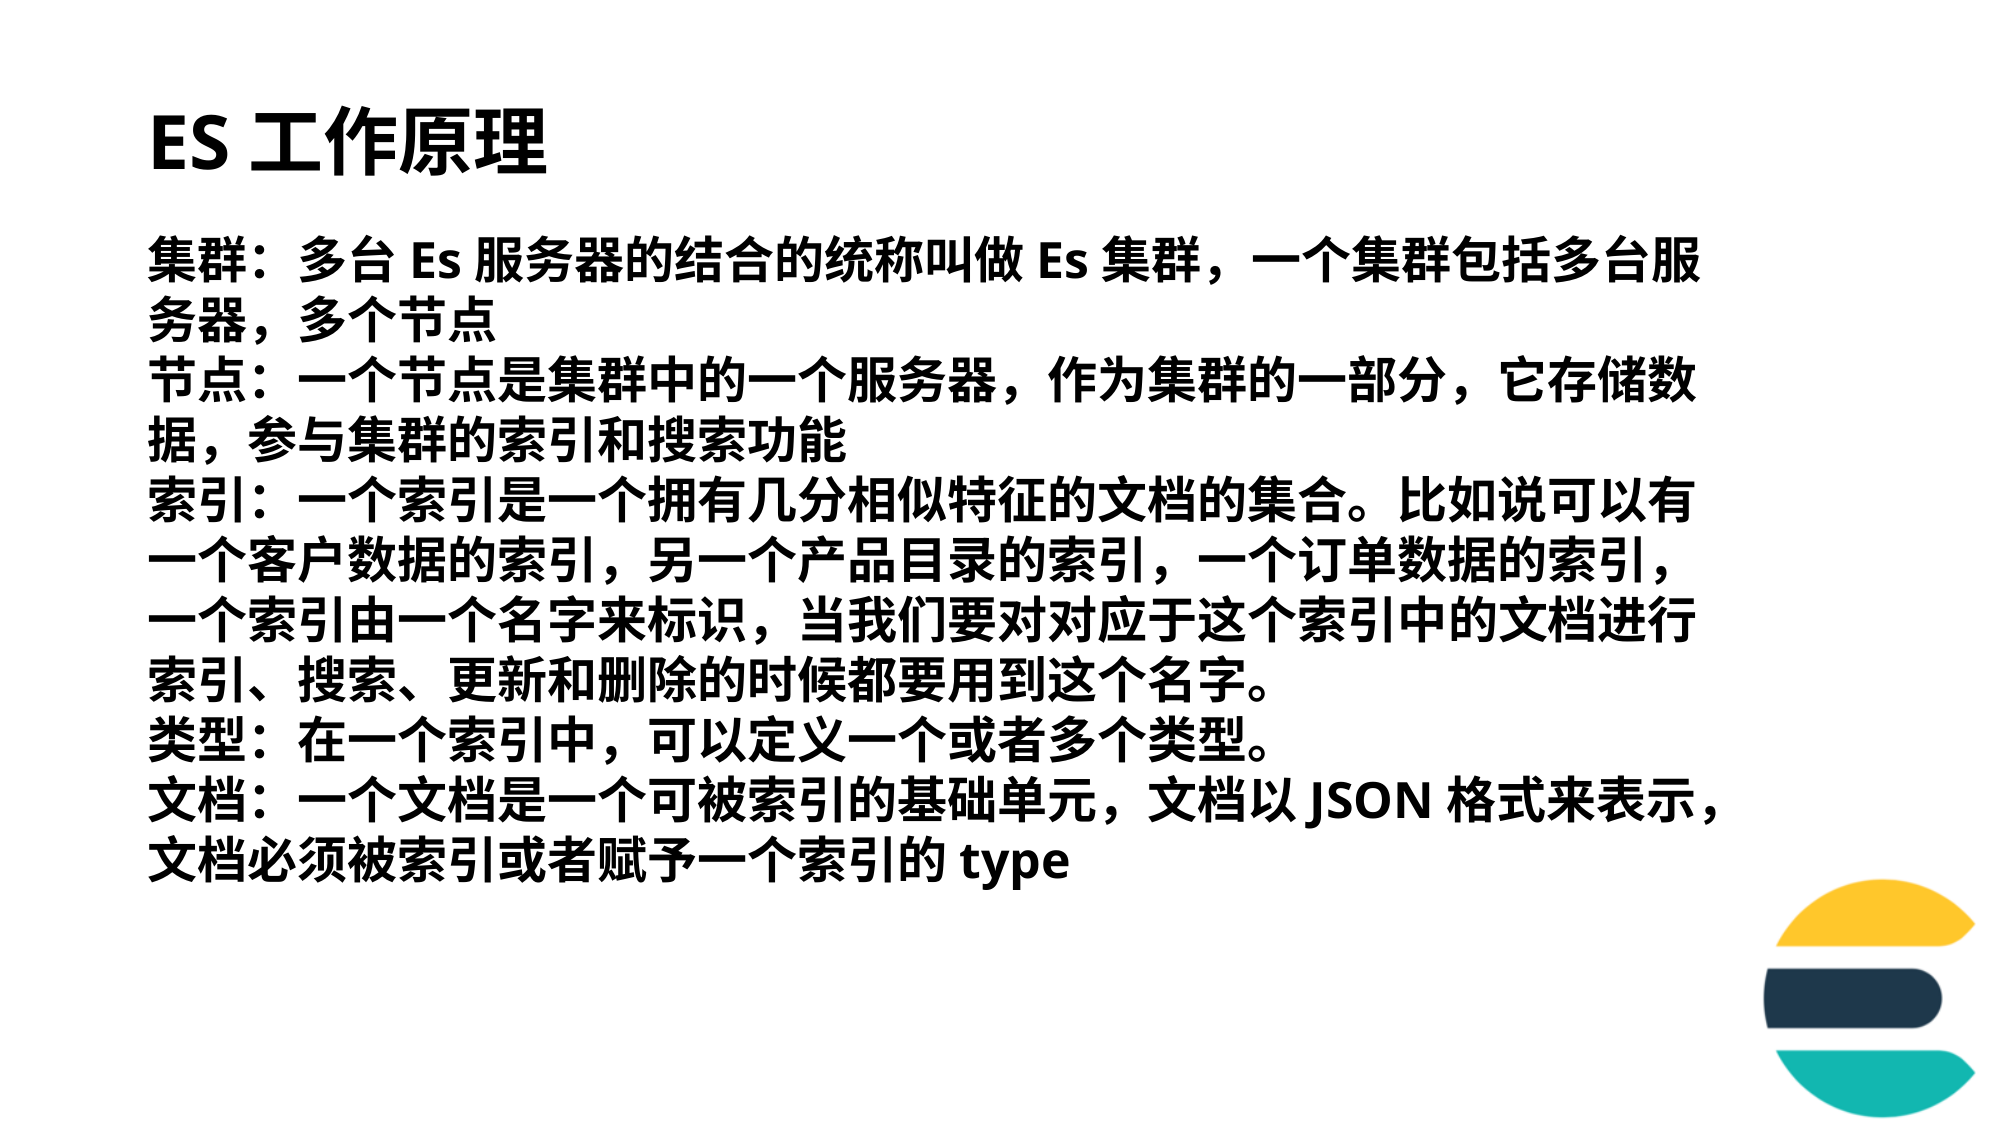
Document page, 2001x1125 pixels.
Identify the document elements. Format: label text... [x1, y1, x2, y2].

text_box ES工作原理 [132, 87, 858, 192]
picture [1746, 871, 2000, 1125]
text_box 集群：多台Es服务器的结合的统称叫做Es集群，一个集群包括多台服务器，多个节点 节点：一个节点是集群中的一个服务器，作为集群的一部分，它存储数据，参与集群的索引和搜索功能 索引：一个索引是一个拥有几分相似特征的文档的集合。比如说可以有一个客户数据的索引，另一个产品目录的索引，一个订单数据的索引，一个索引由一个名字来标识，当我们要对对应于这个索引中的文档进行索引、搜索、更新和删除的时候都要用到这个名字。 类型：在一个索引中，可以定义一个或者多个类型。 文档：一个文档是一个可被索引的基础单元，文档以JSON格式来表示，文档必须被索引或者赋予一个索引的type [132, 221, 1747, 897]
